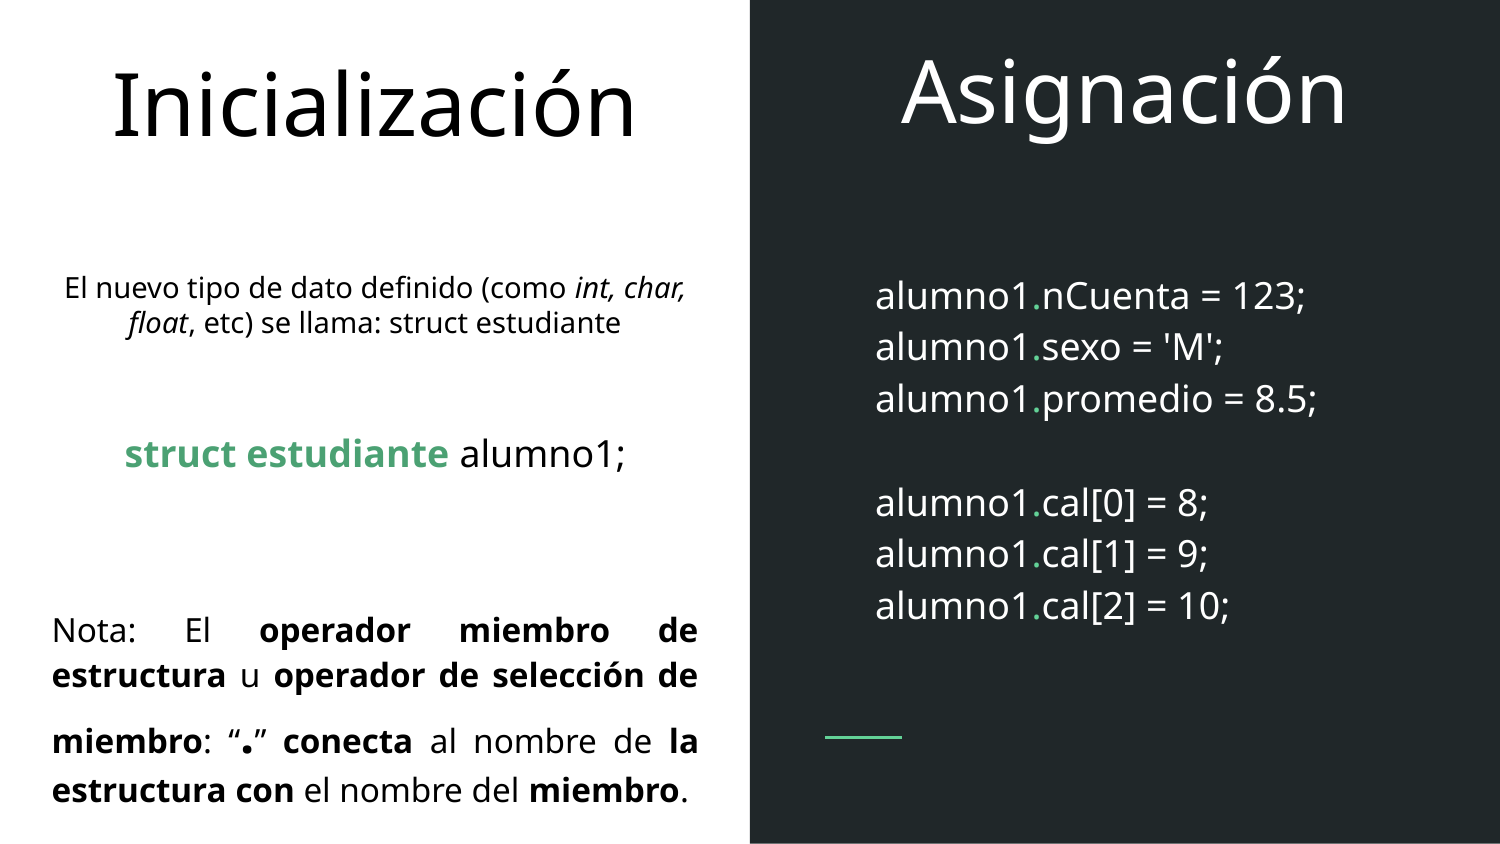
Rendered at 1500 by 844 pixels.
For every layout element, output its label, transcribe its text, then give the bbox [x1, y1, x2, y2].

list El nuevo tipo de dato definido (como int, char, float, etc) se llama: struct estudiante struct estudiante alumno1; [36, 231, 715, 514]
title Inicialización [43, 56, 708, 146]
list Nota: El operador miembro de estructura u operador de selección de miembro: “.” conecta al nombre de la estructura con el nombre del miembro. [36, 605, 715, 807]
title Asignación [793, 44, 1458, 133]
list alumno1.nCuenta = 123; alumno1.sexo = 'M'; alumno1.promedio = 8.5; alumno1.cal[0] = 8; alumno1.cal[1] = 9; alumno1.cal[2] = 10; [821, 168, 1420, 775]
